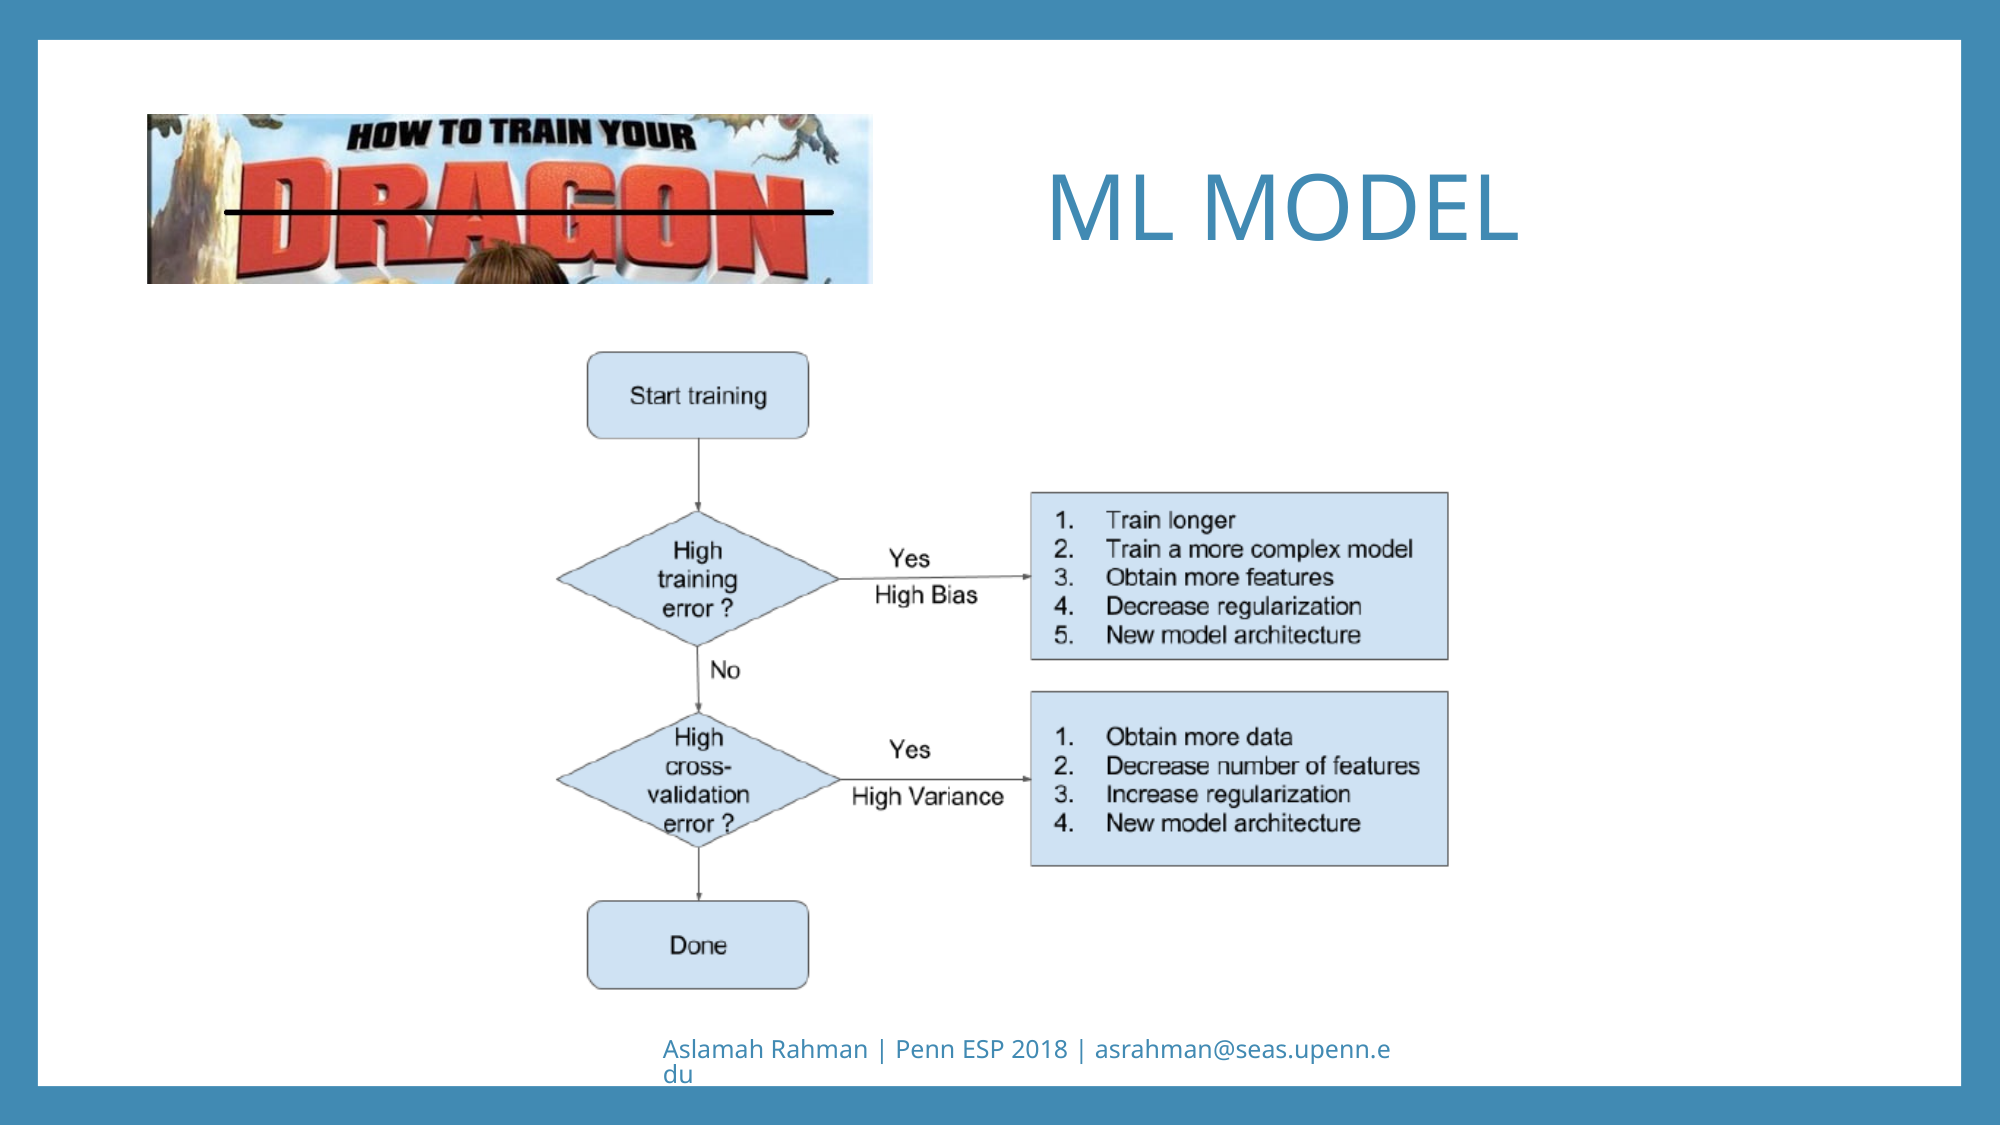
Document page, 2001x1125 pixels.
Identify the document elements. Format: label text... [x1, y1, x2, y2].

footer Aslamah Rahman | Penn ESP 2018 | asrahman@seas.upenn.edu [647, 1020, 1422, 1081]
title ML MODEL [187, 99, 1808, 323]
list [529, 337, 1465, 1001]
picture [146, 114, 873, 284]
